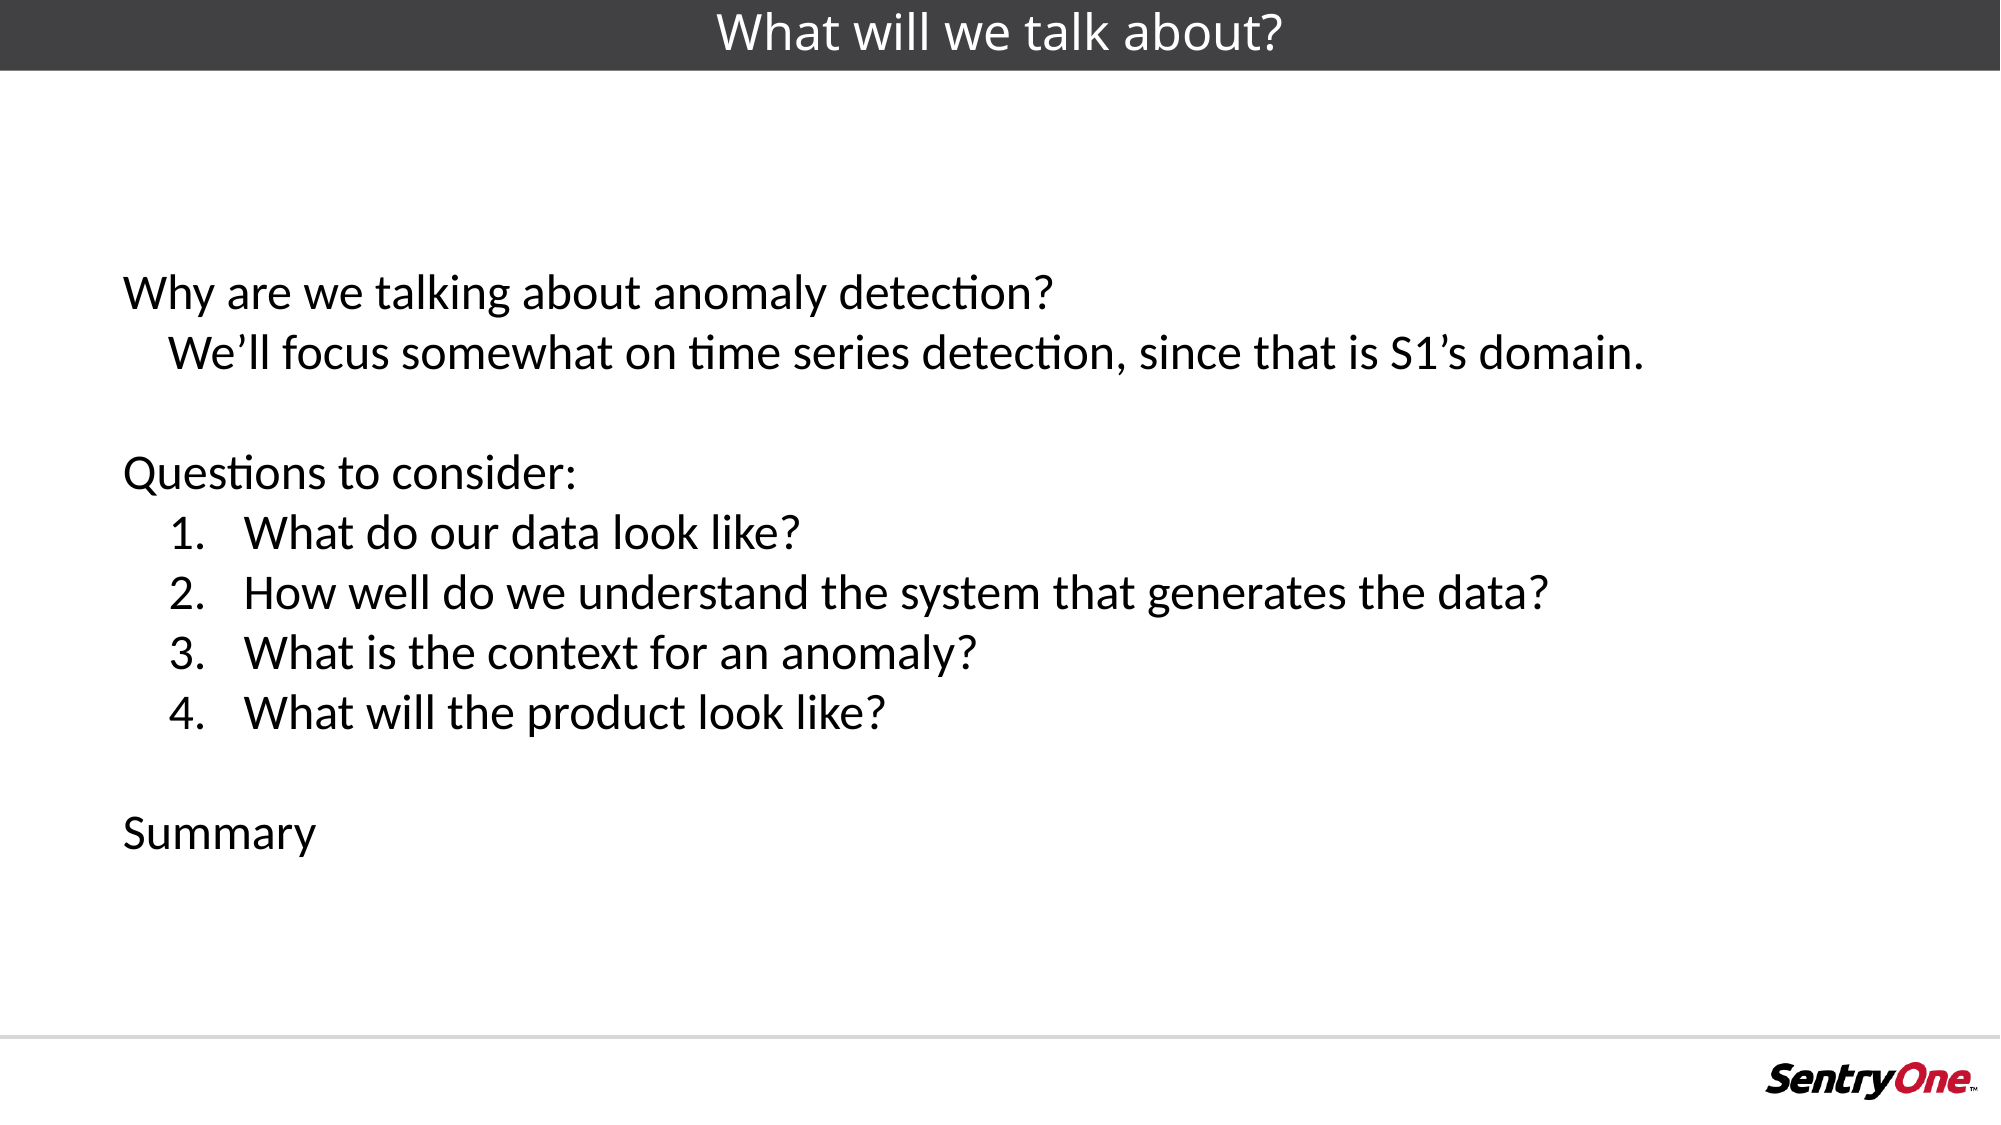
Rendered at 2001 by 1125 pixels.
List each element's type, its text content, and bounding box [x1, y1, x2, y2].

list Why are we talking about anomaly detection? We’ll focus somewhat on time series detection, since that is S1’s domain. Questions to consider: What do our data look like? How well do we understand the system that generates the data? What is the context for an anomaly? What will the product look like? Summary [123, 260, 1848, 865]
picture [1765, 1062, 1978, 1100]
title What will we talk about? [503, 0, 1497, 61]
